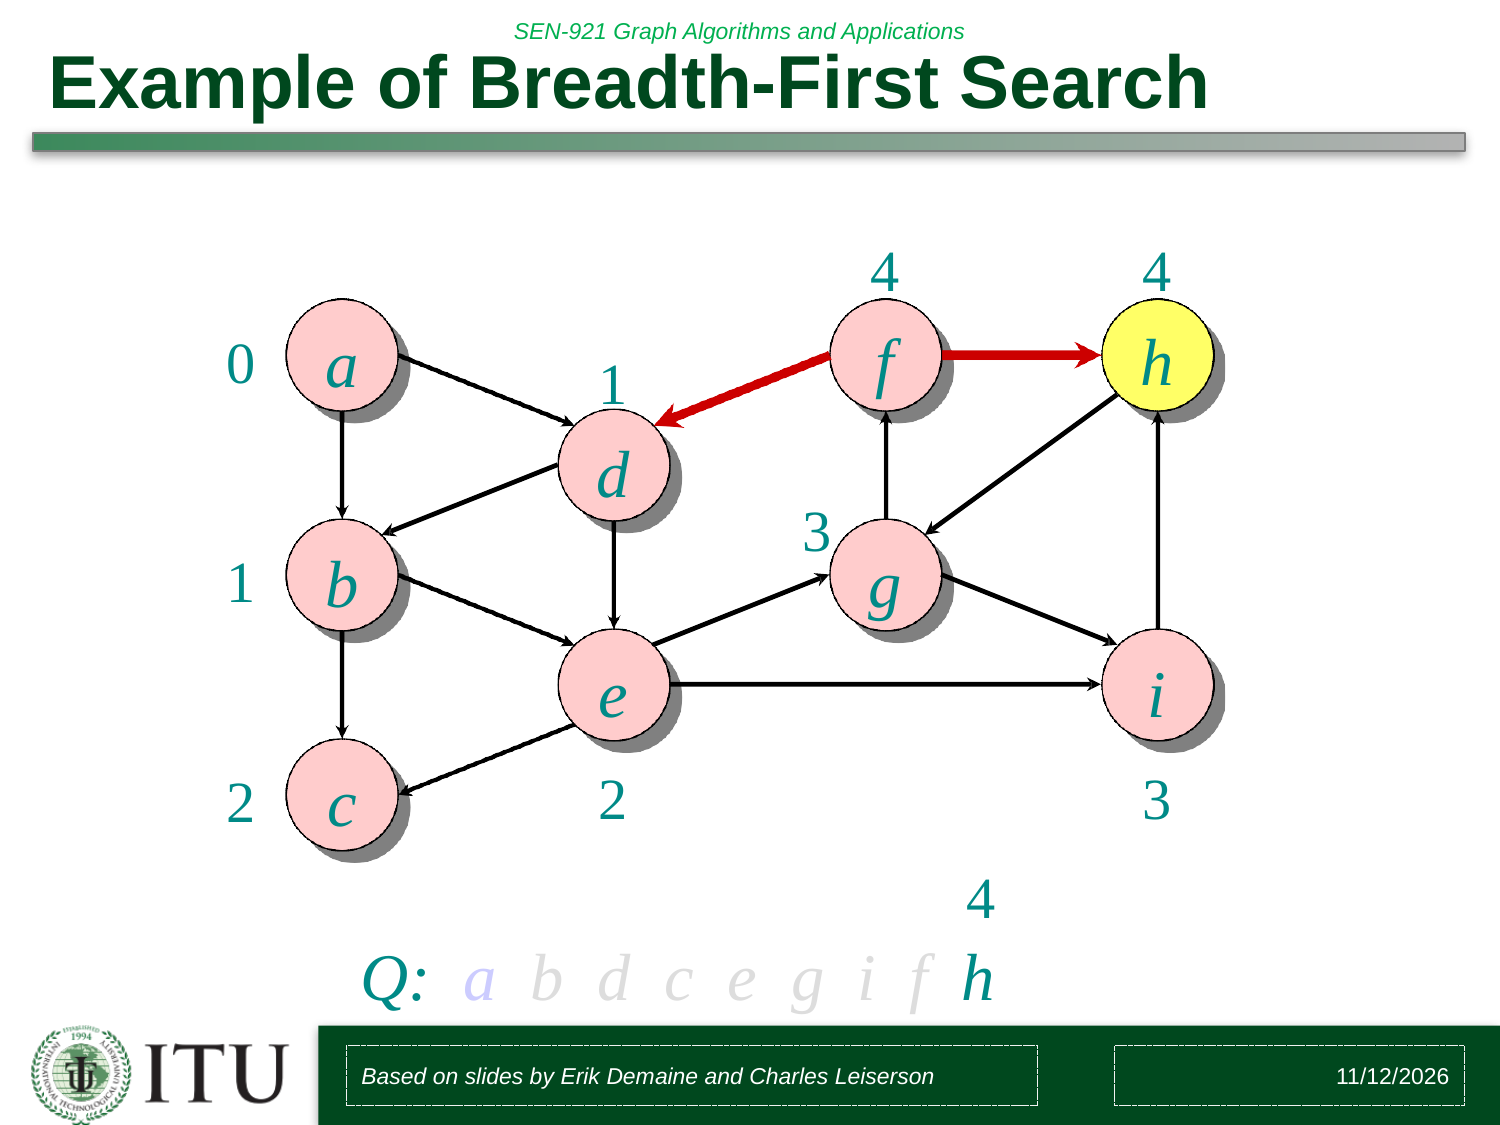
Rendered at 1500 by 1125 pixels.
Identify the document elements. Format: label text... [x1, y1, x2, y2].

text_box g [866, 540, 917, 621]
text_box 1 [596, 346, 631, 417]
title Example of Breadth-First Search [33, 24, 1465, 134]
text_box 1 [223, 544, 258, 615]
text_box [652, 573, 830, 648]
text_box [940, 572, 1118, 647]
footer Based on slides by Erik Demaine and Charles Leiserson [346, 1045, 1038, 1106]
text_box i 3 [1140, 650, 1181, 832]
text_box e 2 [596, 650, 644, 832]
text_box b [323, 540, 374, 621]
text_box 0 [223, 325, 258, 396]
text_box 2 [223, 764, 258, 835]
text_box 4 h [1137, 233, 1189, 400]
text_box 4 Q: a b d c e g i f h [356, 860, 997, 1014]
text_box [381, 462, 559, 537]
text_box d [594, 430, 645, 511]
text_box 3 [800, 493, 835, 564]
text_box 4 f [868, 233, 910, 400]
text_box [669, 677, 1101, 692]
text_box c [325, 760, 372, 841]
text_box a [323, 321, 374, 402]
text_box [285, 298, 1226, 863]
text_box [924, 392, 1119, 535]
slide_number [1114, 1045, 1465, 1106]
